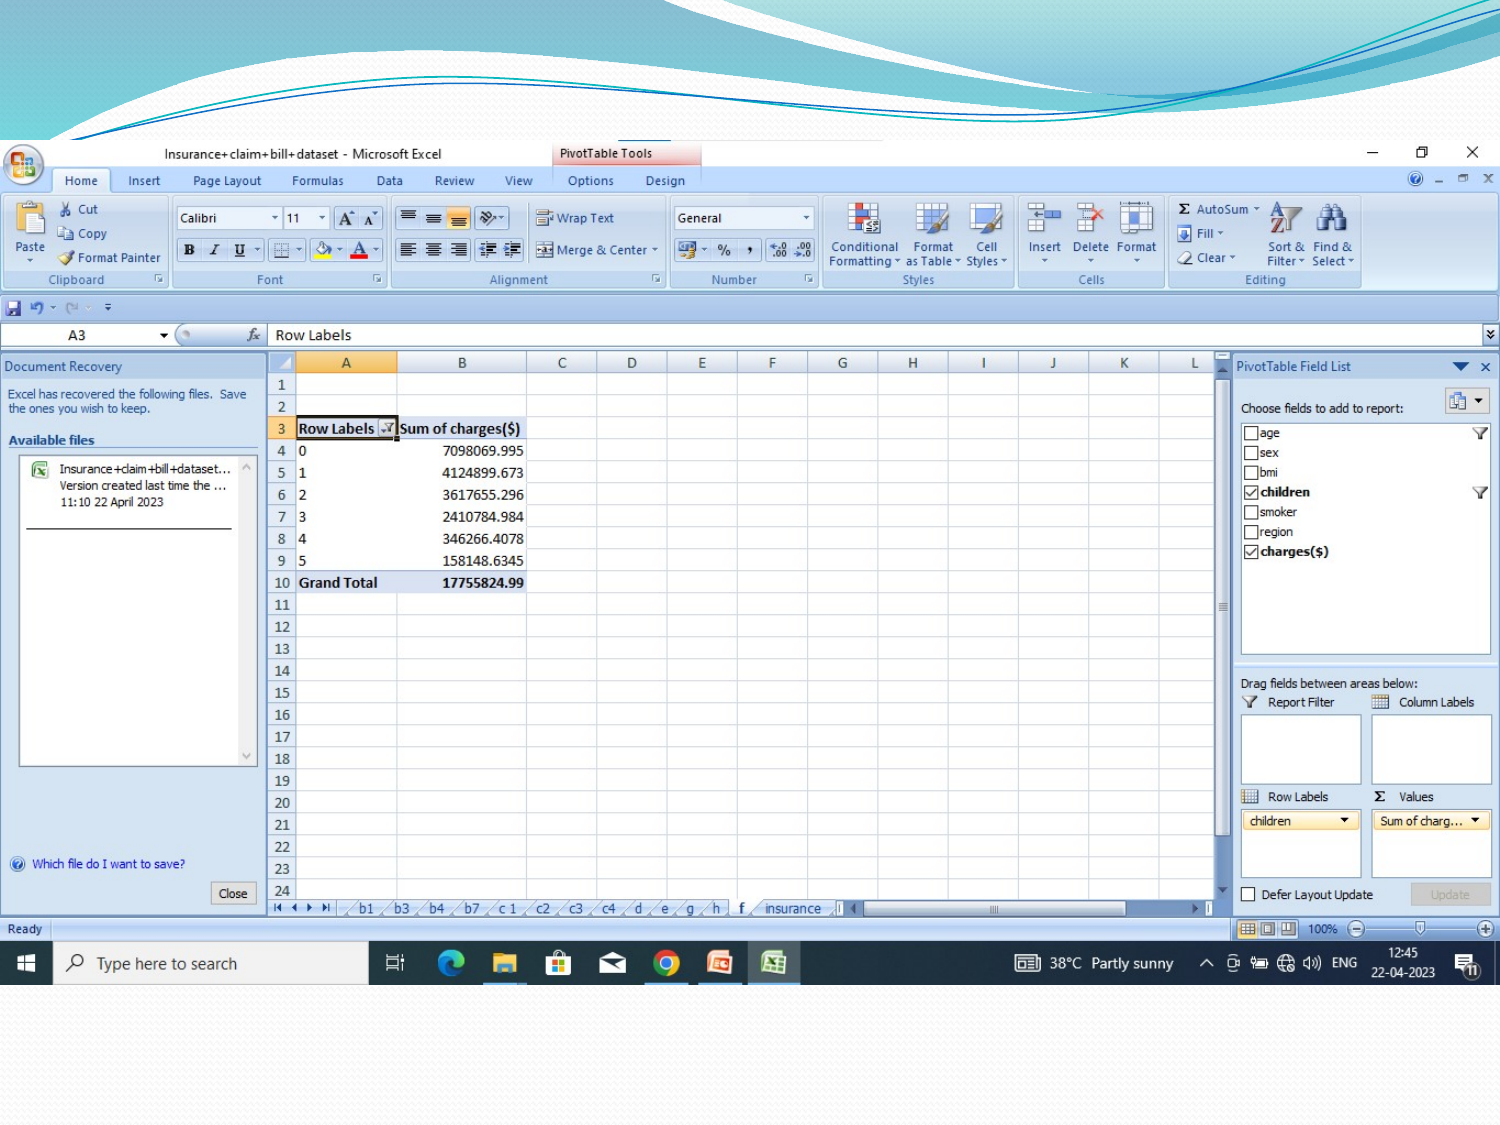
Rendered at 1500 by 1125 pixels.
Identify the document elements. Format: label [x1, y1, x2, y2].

picture [0, 140, 1500, 985]
